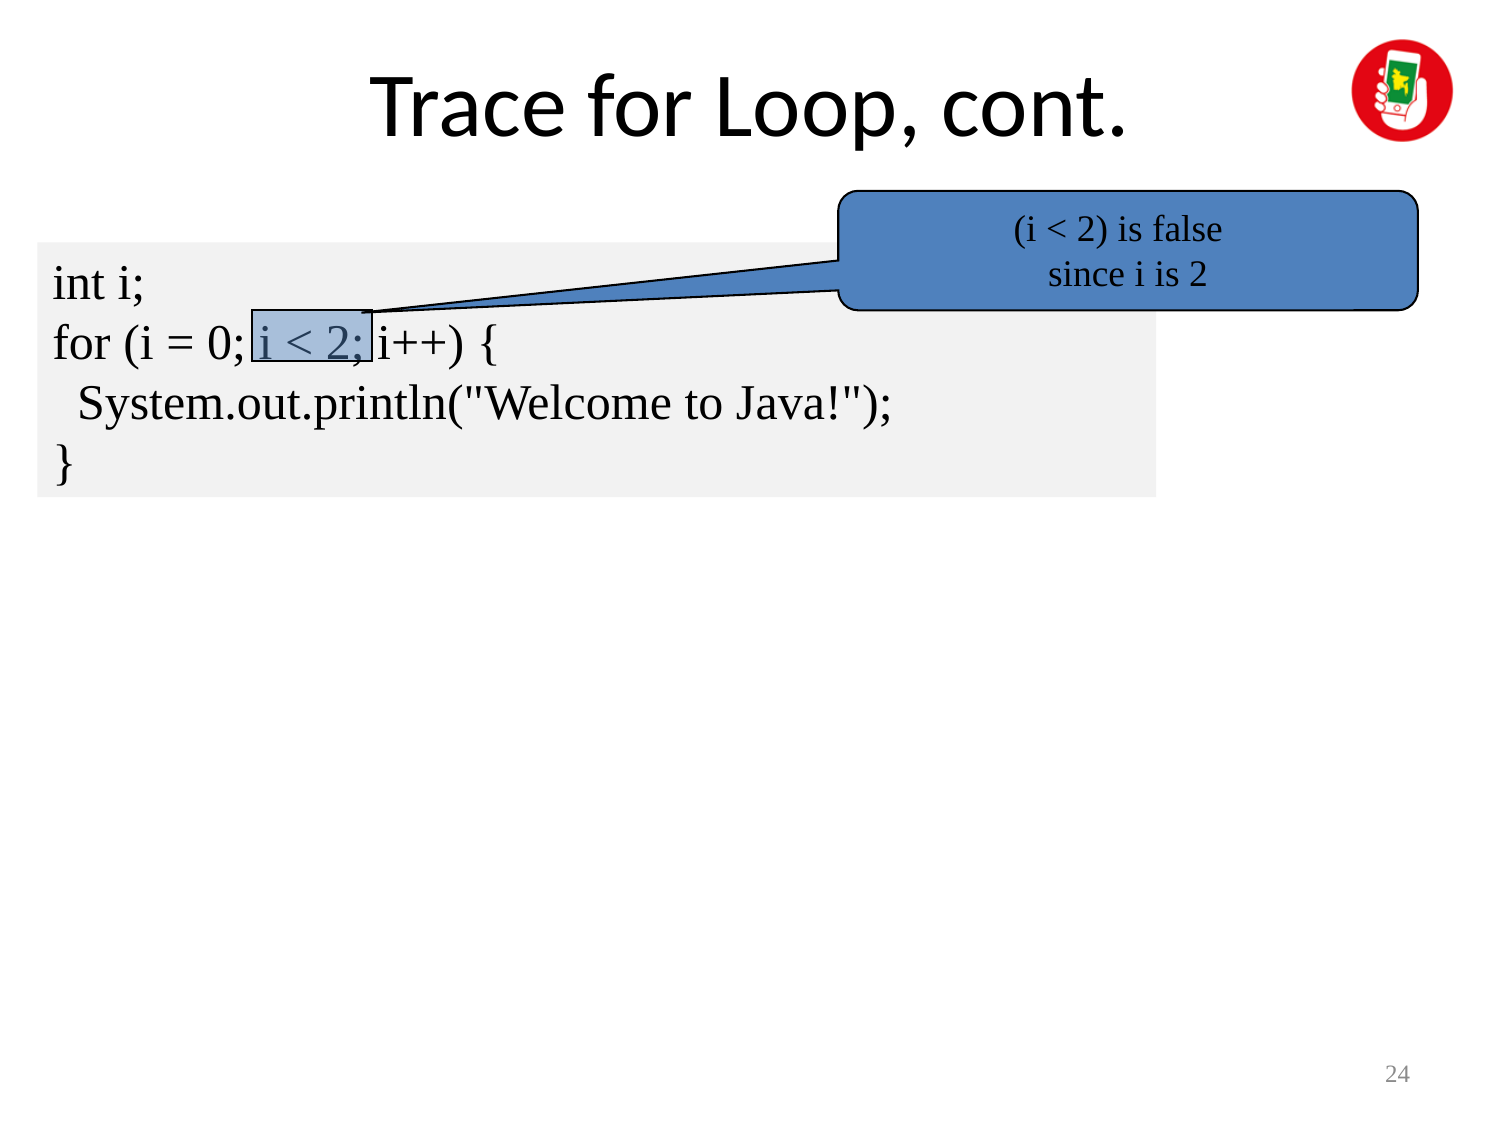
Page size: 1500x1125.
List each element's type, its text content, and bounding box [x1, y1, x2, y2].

picture [1388, 37, 1455, 143]
text_box int i; for (i = 0; i < 2; i++) { System.out.println("Welcome to Java!"); } [37, 242, 1157, 498]
text_box (i < 2) is false since i is 2 [361, 190, 1418, 313]
slide_number 24 [1074, 1042, 1425, 1103]
text_box [252, 310, 372, 361]
title Trace for Loop, cont. [112, 37, 1388, 163]
